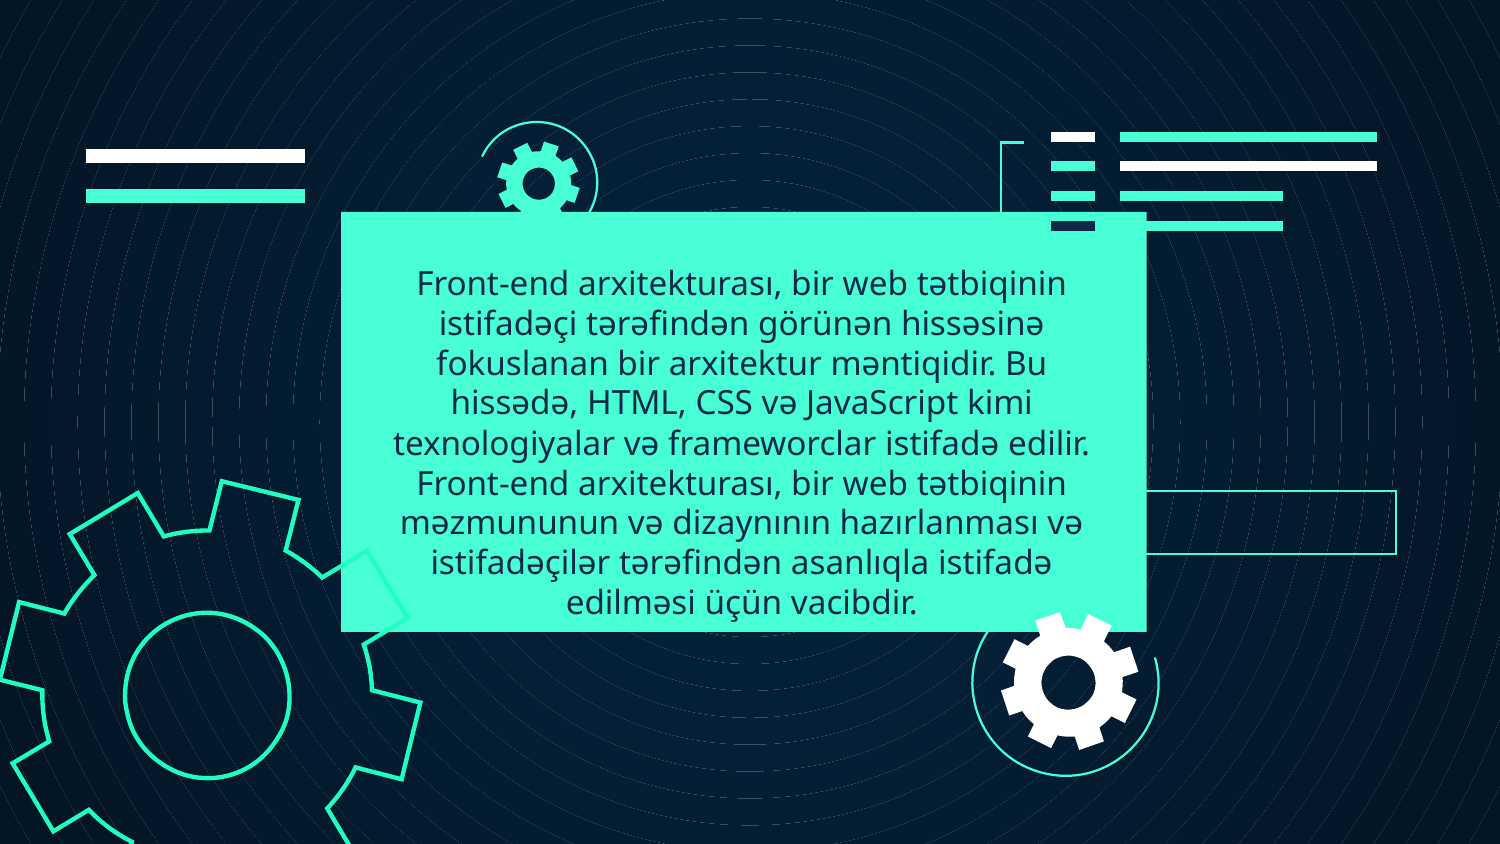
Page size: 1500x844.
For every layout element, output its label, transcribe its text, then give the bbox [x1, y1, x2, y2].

text_box [598, 589, 602, 613]
text_box [845, 481, 854, 494]
text_box [1050, 221, 1095, 231]
text_box [1120, 191, 1283, 201]
text_box [1050, 131, 1095, 142]
text_box [705, 557, 709, 573]
text_box [895, 557, 899, 581]
text_box [847, 557, 851, 573]
text_box [519, 549, 523, 573]
text_box [1120, 221, 1283, 231]
text_box [613, 481, 625, 494]
text_box [1049, 517, 1063, 533]
text_box [85, 189, 305, 203]
text_box [1050, 161, 1095, 172]
text_box [736, 549, 740, 573]
text_box [736, 517, 751, 541]
text_box [906, 517, 911, 533]
text_box [718, 597, 722, 613]
text_box [1120, 161, 1378, 172]
subtitle Front-end arxitekturası, bir web tətbiqinin istifadəçi tərəfindən görünən hissəsinə fokuslanan bir arxitektur məntiqidir. Bu hissədə, HTML, CSS və JavaScript kimi texnologiyalar və frameworclar istifadə edilir. Front-end arxitekturası, bir web tətbiqinin məzmununun və dizaynının hazırlanması və istifadəçilər tərəfindən asanlıqla istifadə edilməsi üçün vacibdir. [364, 247, 1121, 481]
text_box [629, 517, 643, 533]
text_box [1120, 131, 1378, 142]
text_box [947, 517, 951, 533]
text_box [792, 597, 806, 613]
text_box [857, 481, 866, 494]
text_box [794, 481, 798, 494]
text_box [1050, 191, 1095, 201]
text_box [1000, 612, 1139, 751]
text_box [497, 141, 580, 224]
text_box [85, 149, 305, 163]
